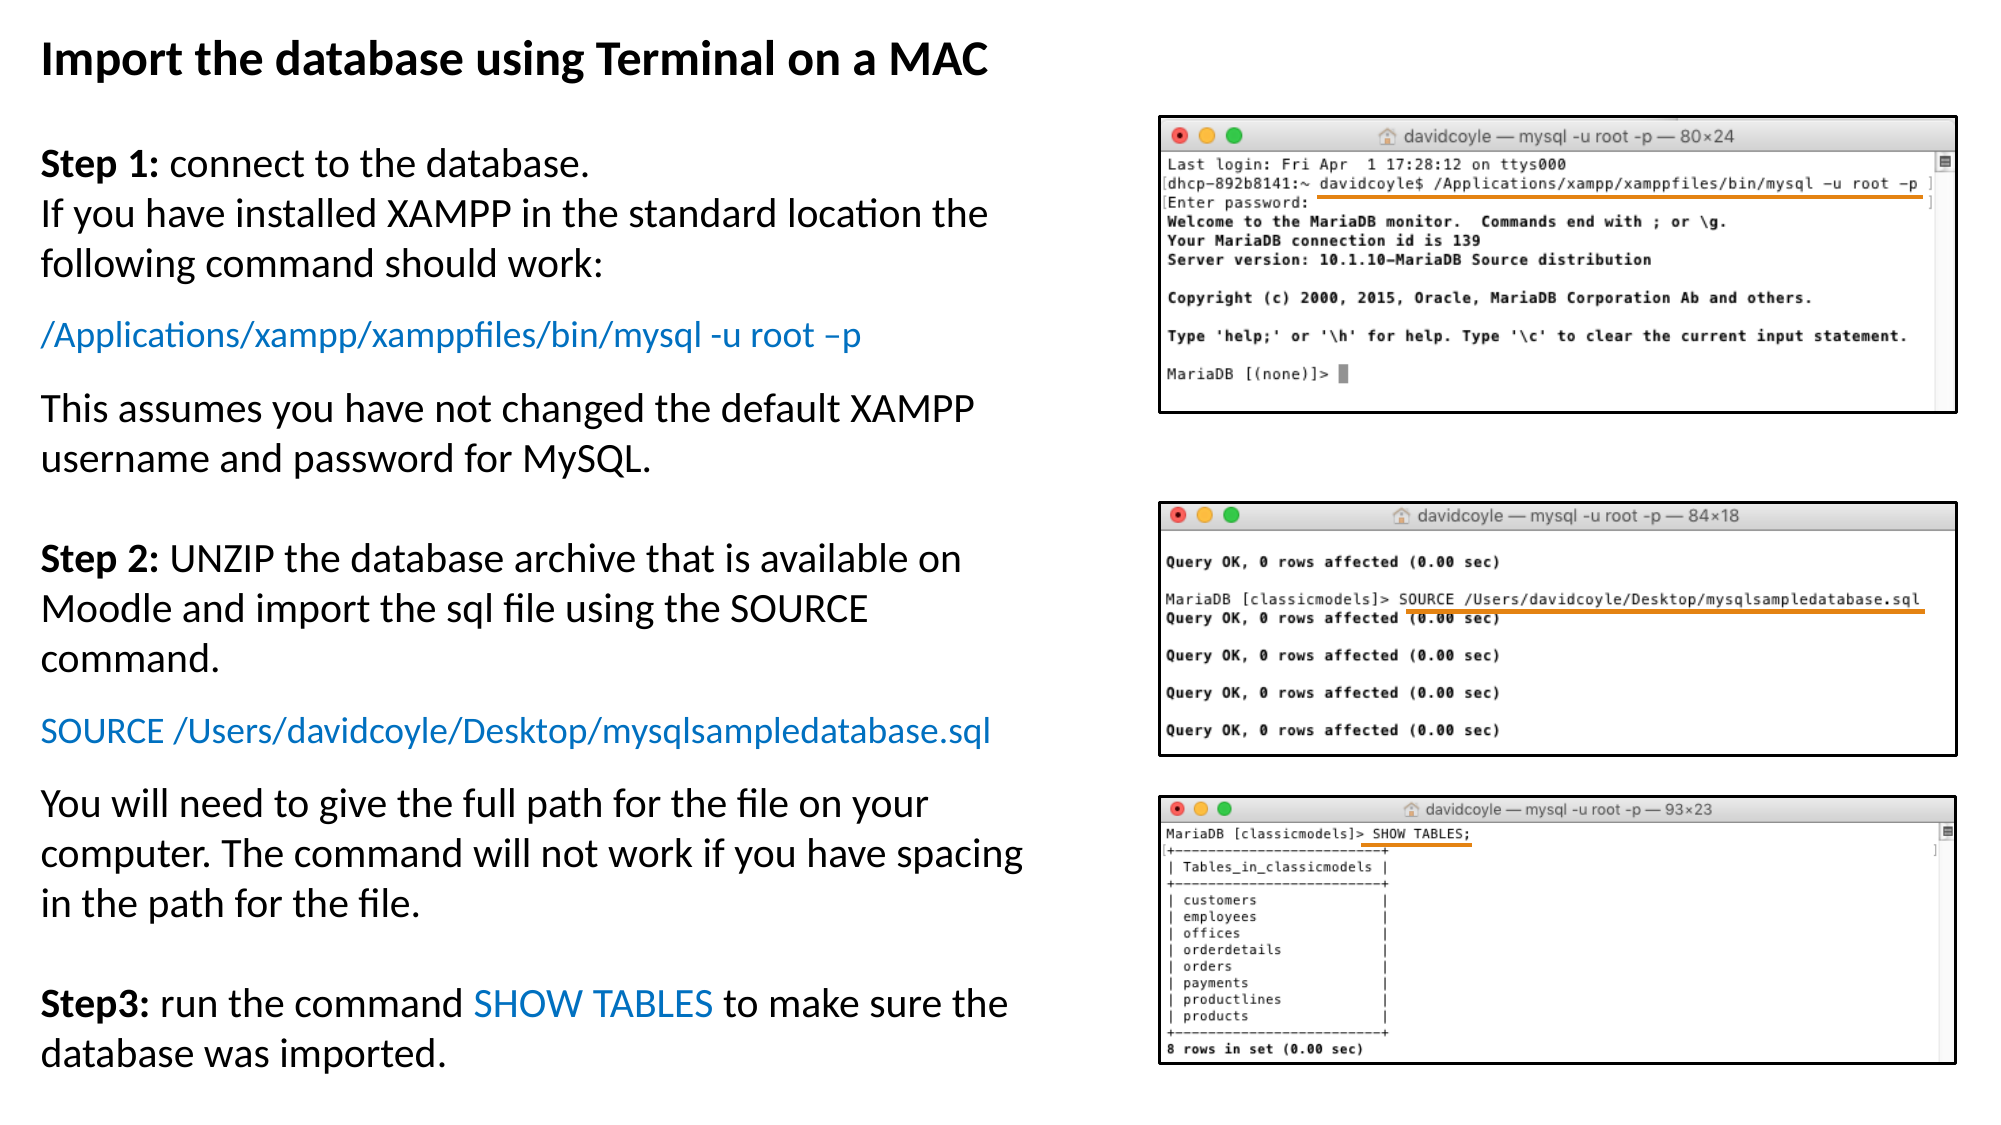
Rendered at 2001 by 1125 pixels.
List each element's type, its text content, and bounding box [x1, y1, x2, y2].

text_box Import the database using Terminal on a MAC Step 1: connect to the database. If you have installed XAMPP in the standard location the following command should work: /Applications/xampp/xamppfiles/bin/mysql -u root –p This assumes you have not changed the default XAMPP username and password for MySQL. Step 2: UNZIP the database archive that is available on Moodle and import the sql file using the SOURCE command. SOURCE /Users/davidcoyle/Desktop/mysqlsampledatabase.sql You will need to give the full path for the file on your computer. The command will not work if you have spacing in the path for the file. Step3: run the command SHOW TABLES to make sure the database was imported. [25, 18, 1067, 1084]
picture [1160, 117, 1956, 412]
picture [1160, 797, 1955, 1063]
picture [1160, 503, 1956, 755]
